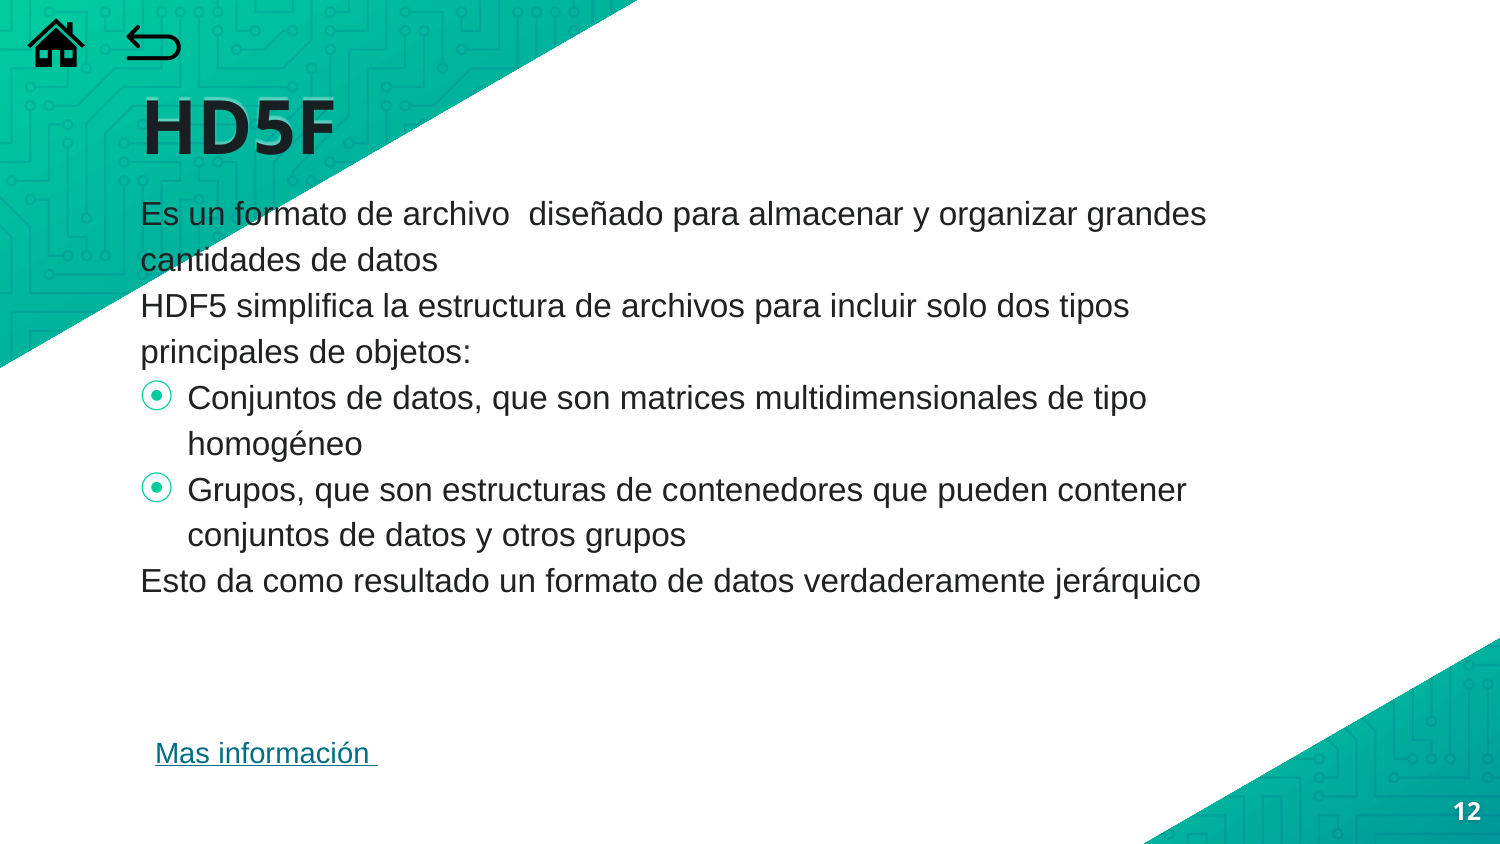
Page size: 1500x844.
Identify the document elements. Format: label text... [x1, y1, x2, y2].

title HD5F [140, 90, 1360, 172]
picture [120, 9, 186, 76]
slide_number 12 [1391, 779, 1482, 844]
text_box Mas información [140, 726, 1040, 777]
list Es un formato de archivo diseñado para almacenar y organizar grandes cantidades de datos HDF5 simplifica la estructura de archivos para incluir solo dos tipos principales de objetos: Conjuntos de datos, que son matrices multidimensionales de tipo homogéneo Grupos, que son estructuras de contenedores que pueden contener conjuntos de datos y otros grupos Esto da como resultado un formato de datos verdaderamente jerárquico [140, 186, 1249, 658]
picture [23, 9, 89, 76]
